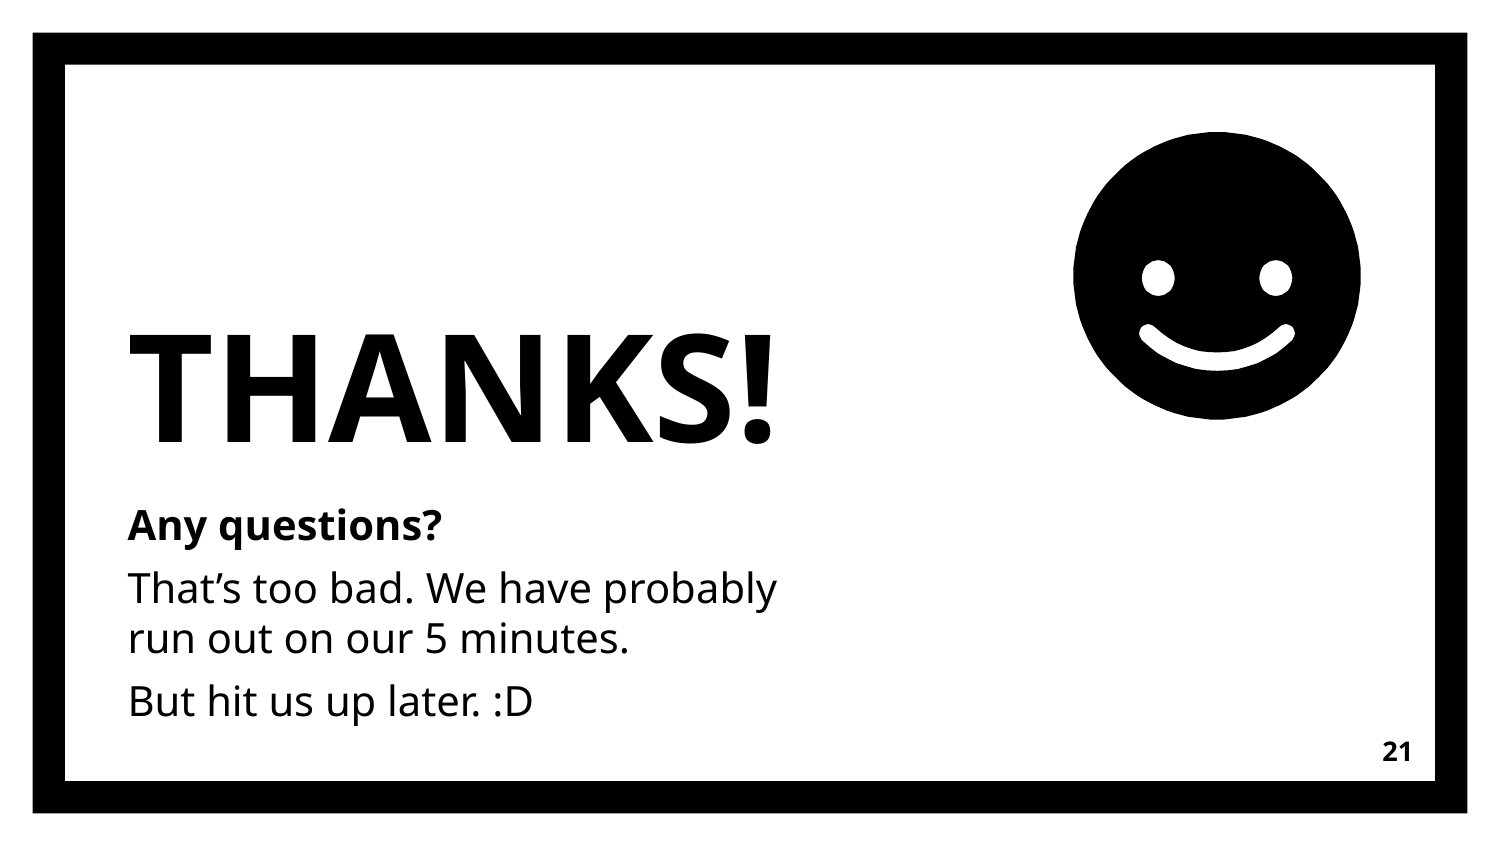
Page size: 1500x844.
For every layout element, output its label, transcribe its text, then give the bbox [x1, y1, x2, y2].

text_box [1073, 132, 1361, 420]
slide_number ‹#› [1338, 720, 1429, 786]
title THANKS! [112, 297, 816, 408]
subtitle Any questions? That’s too bad. We have probably run out on our 5 minutes. But hit us up later. :D [112, 408, 816, 740]
